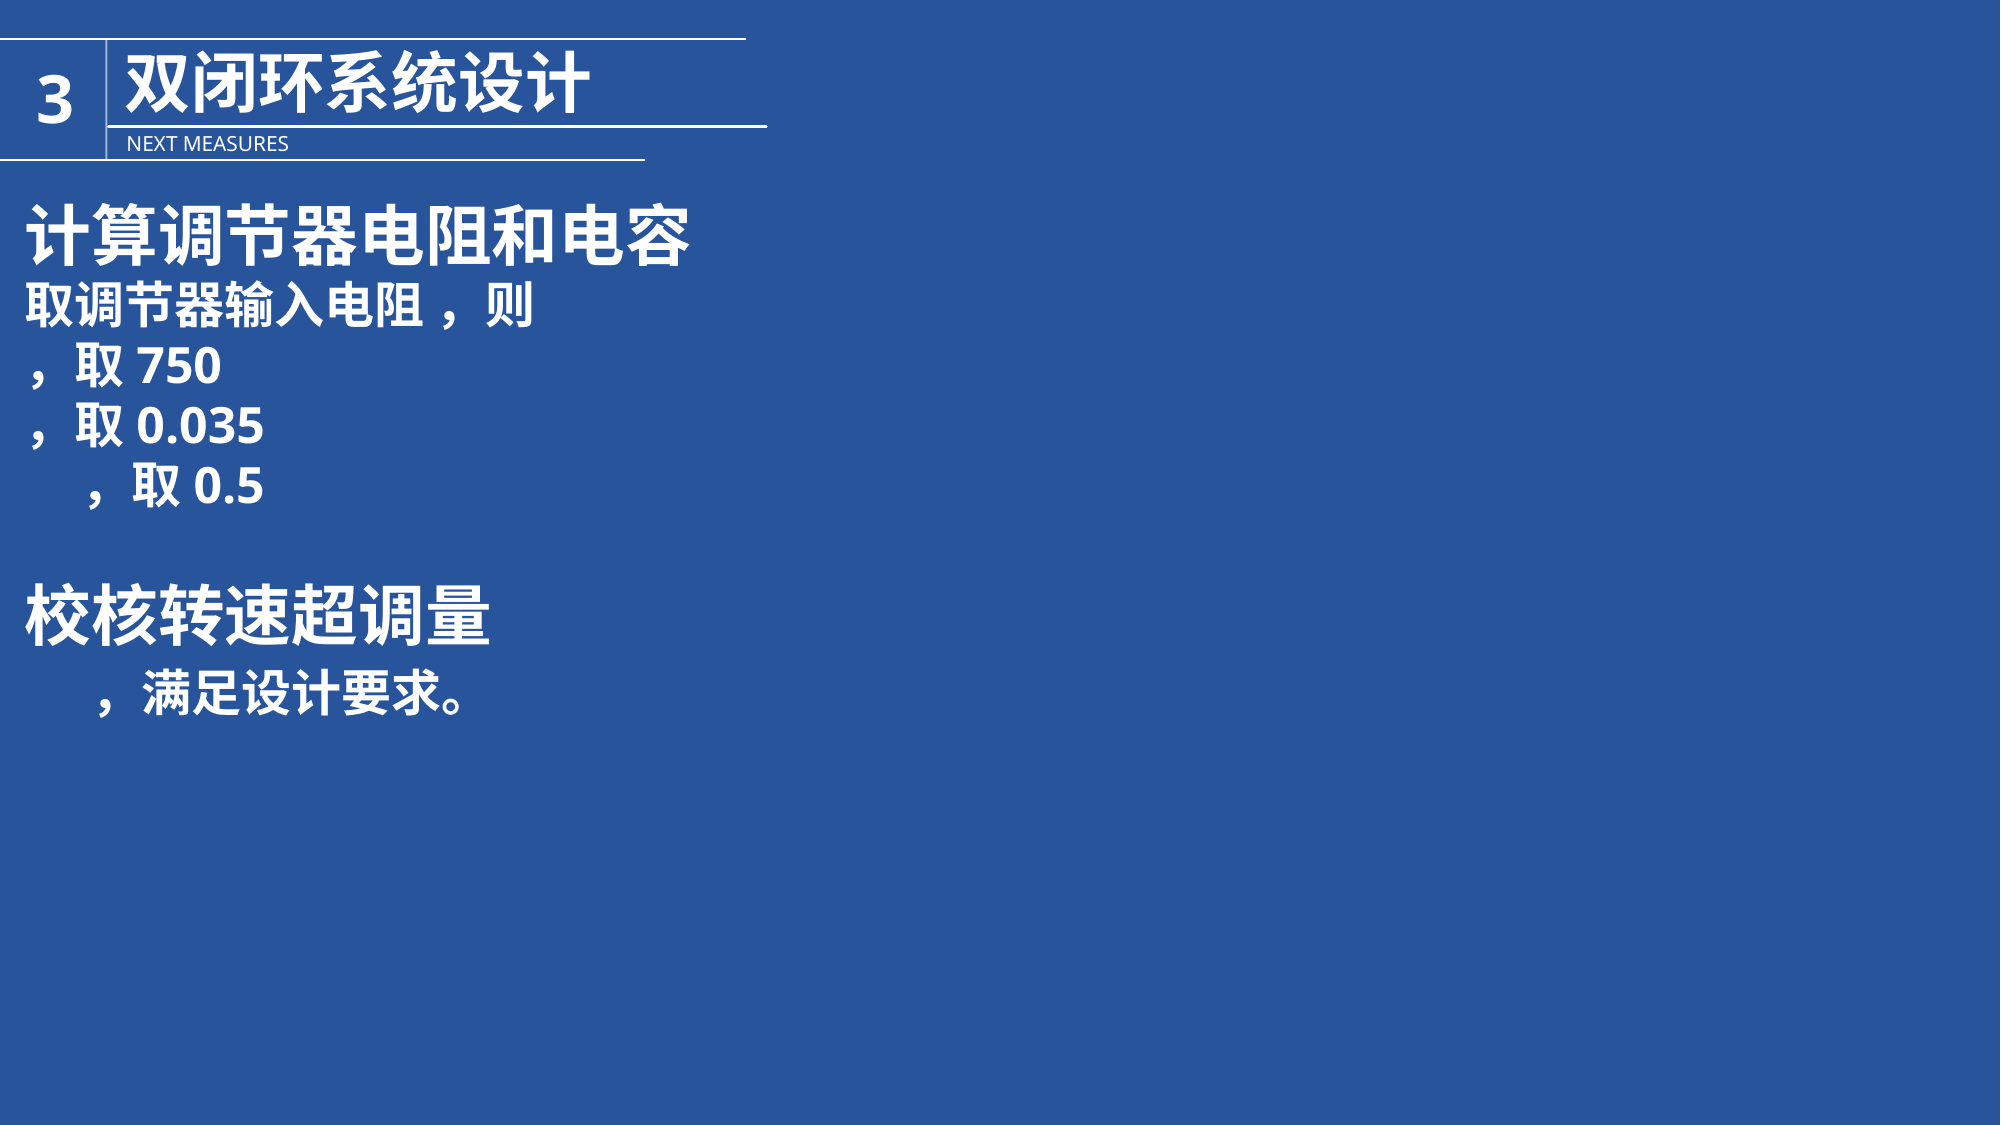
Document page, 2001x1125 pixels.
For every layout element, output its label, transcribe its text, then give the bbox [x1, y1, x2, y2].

text_box 计算调节器电阻和电容 取调节器输入电阻 ，则 ，取750 ，取0.035 ，取0.5 校核转速超调量 ，满足设计要求。 [9, 186, 885, 731]
